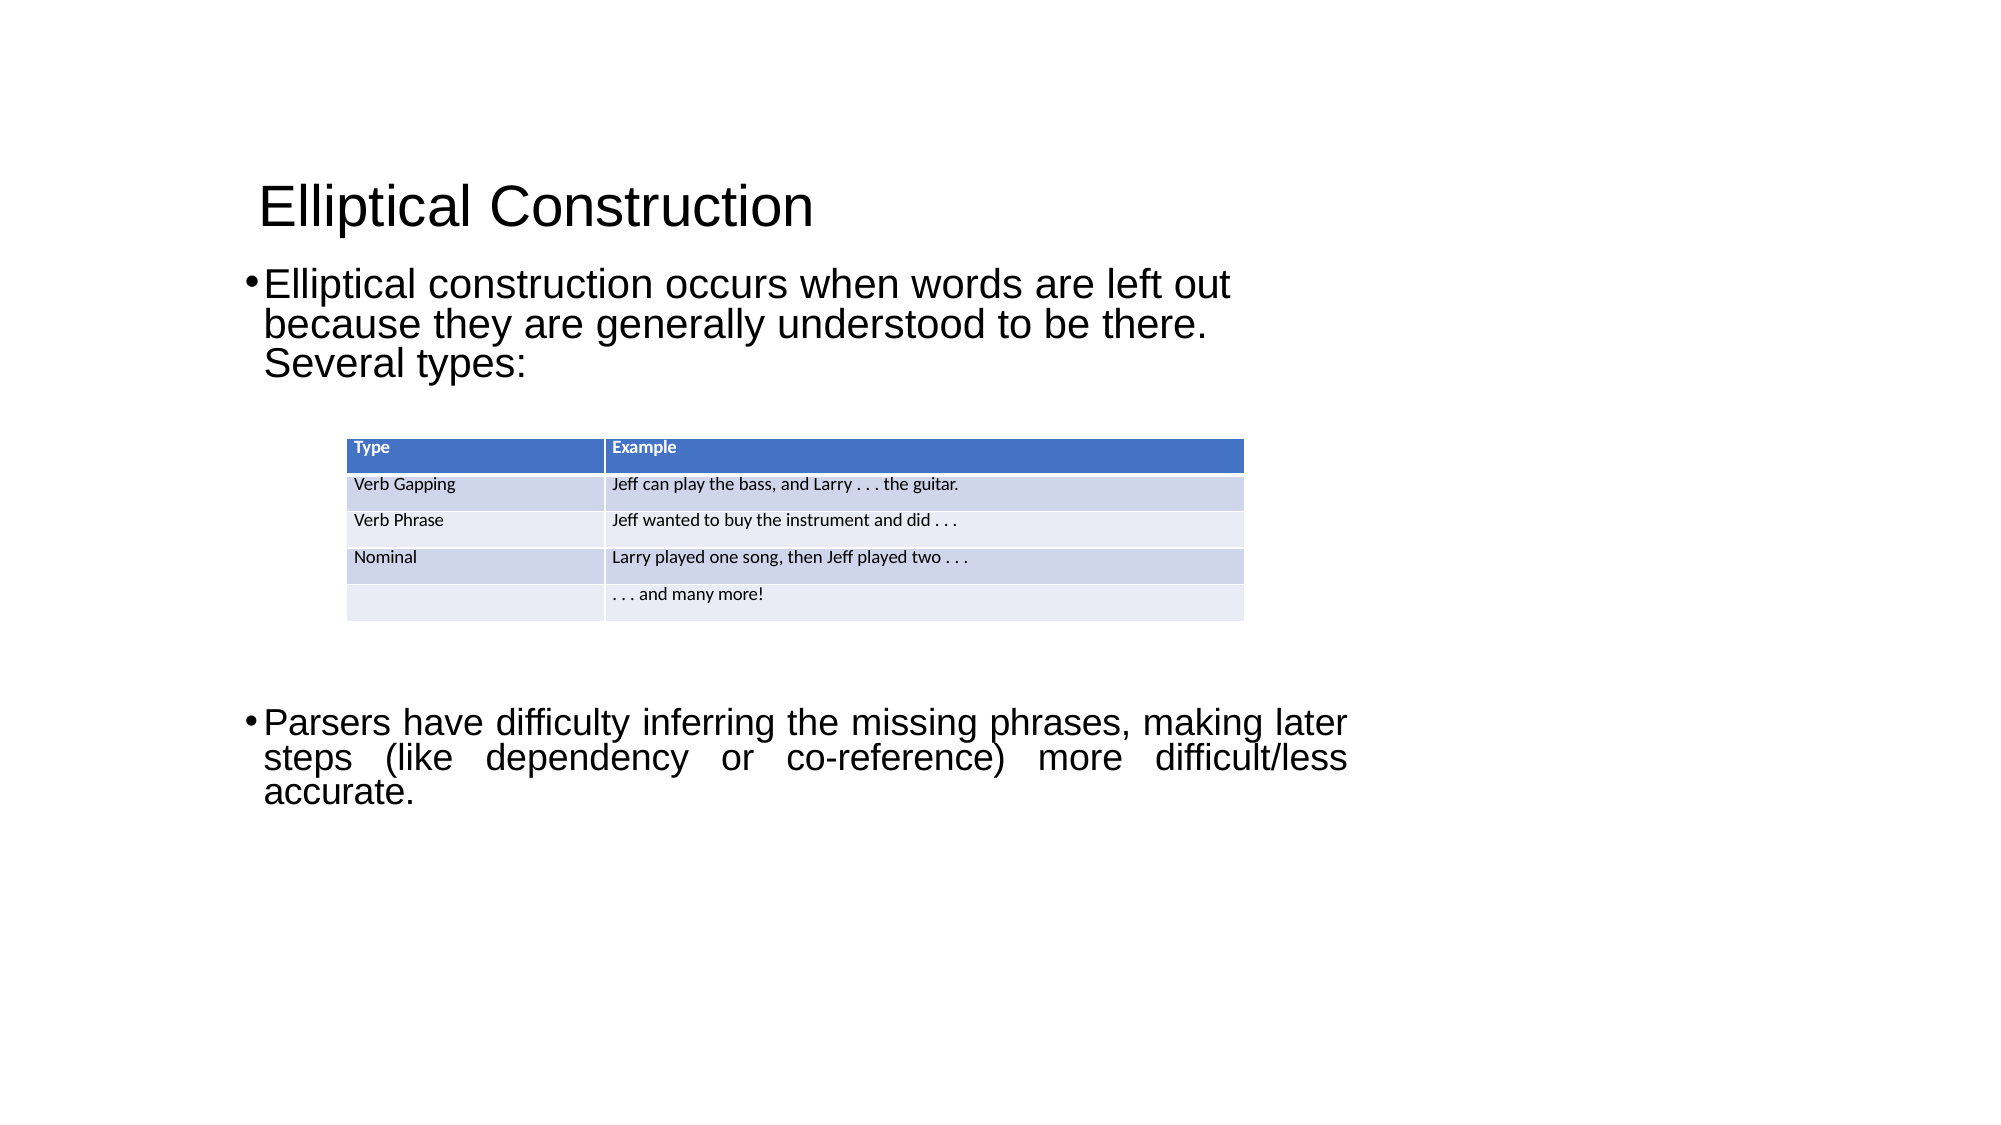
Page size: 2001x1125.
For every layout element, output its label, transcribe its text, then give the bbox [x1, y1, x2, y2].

table_header Example [606, 439, 1244, 473]
table_cell Verb Gapping [347, 477, 604, 511]
table_cell Jeff wanted to buy the instrument and did . . . [606, 512, 1244, 547]
table_cell Nominal [347, 549, 604, 584]
table_cell [347, 585, 604, 621]
text_box Elliptical Construction Elliptical construction occurs when words are left out because they are generally understood to be there. Several types: [242, 166, 1249, 386]
table_cell Jeff can play the bass, and Larry . . . the guitar. [606, 477, 1244, 511]
text_box Parsers have difficulty inferring the missing phrases, making later steps (like dependency or co-reference) more difficult/less accurate. [242, 698, 1349, 813]
table_cell . . . and many more! [606, 585, 1244, 621]
table_cell Larry played one song, then Jeff played two . . . [606, 549, 1244, 584]
table_header Type [347, 439, 604, 473]
table_cell Verb Phrase [347, 512, 604, 547]
